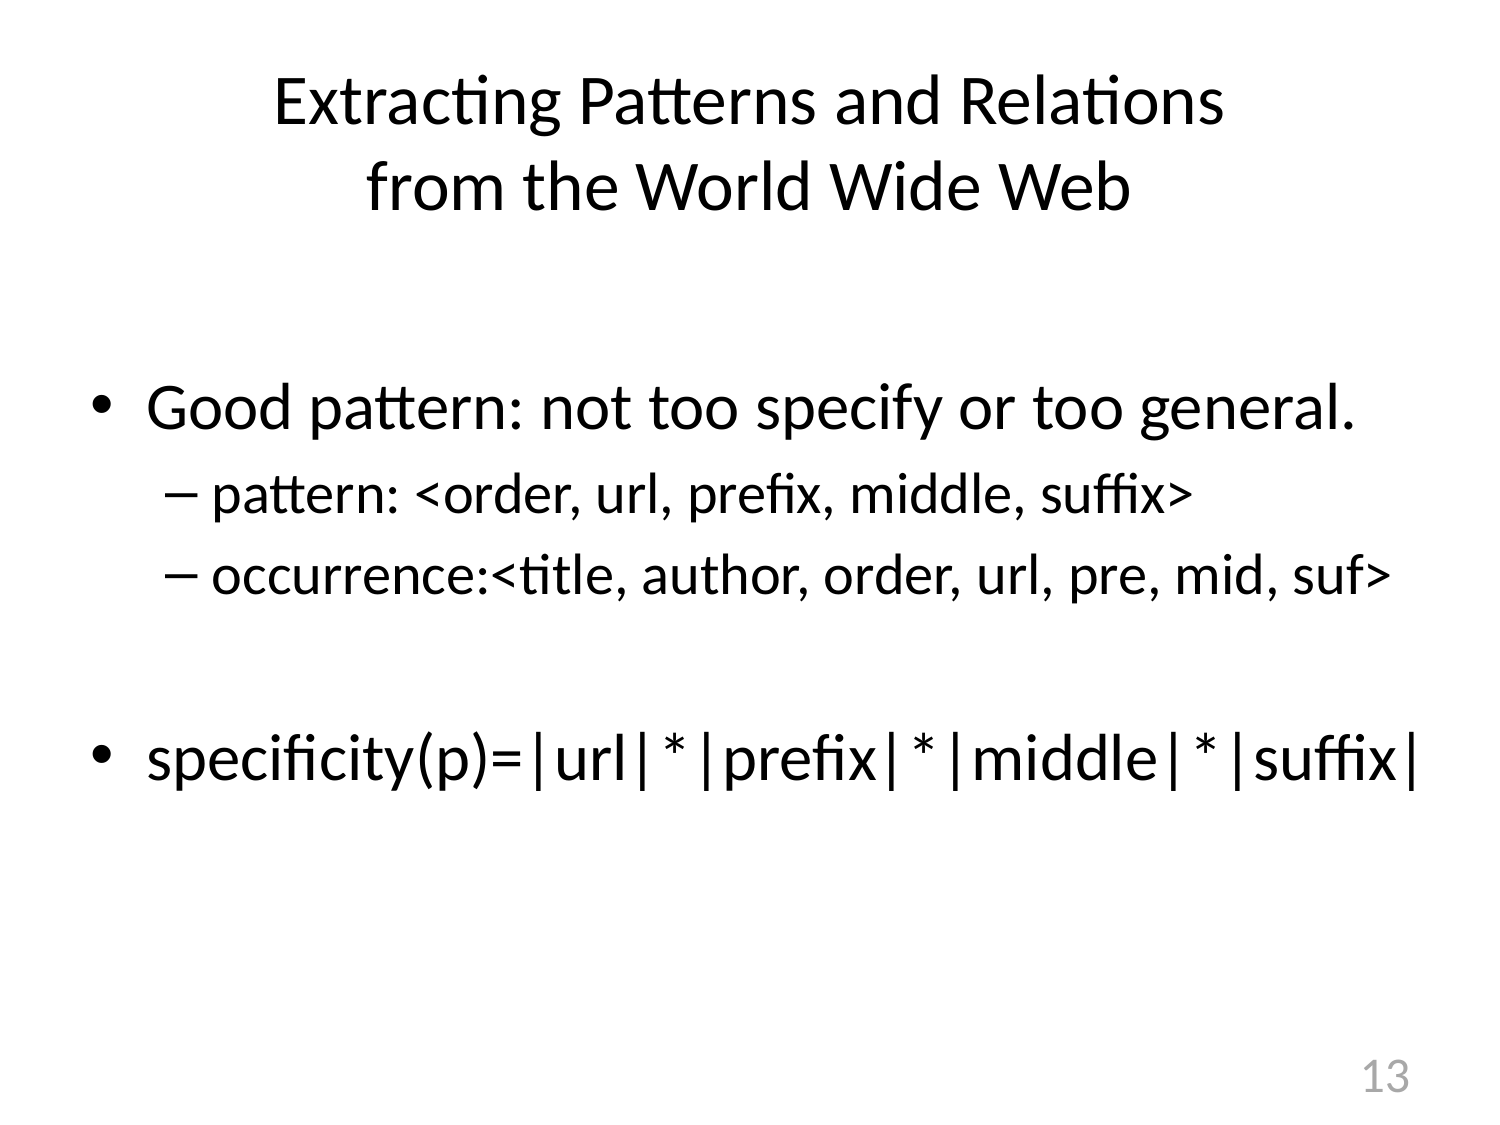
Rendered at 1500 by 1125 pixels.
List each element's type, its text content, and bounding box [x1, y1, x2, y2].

title Extracting Patterns and Relations from the World Wide Web [75, 45, 1425, 233]
list Good pattern: not too specify or too general. pattern: <order, url, prefix, middle, suffix> occurrence:<title, author, order, url, pre, mid, suf> specificity(p)=|url|*|prefix|*|middle|*|suffix| [75, 262, 1454, 1005]
slide_number 13 [1074, 1042, 1425, 1103]
